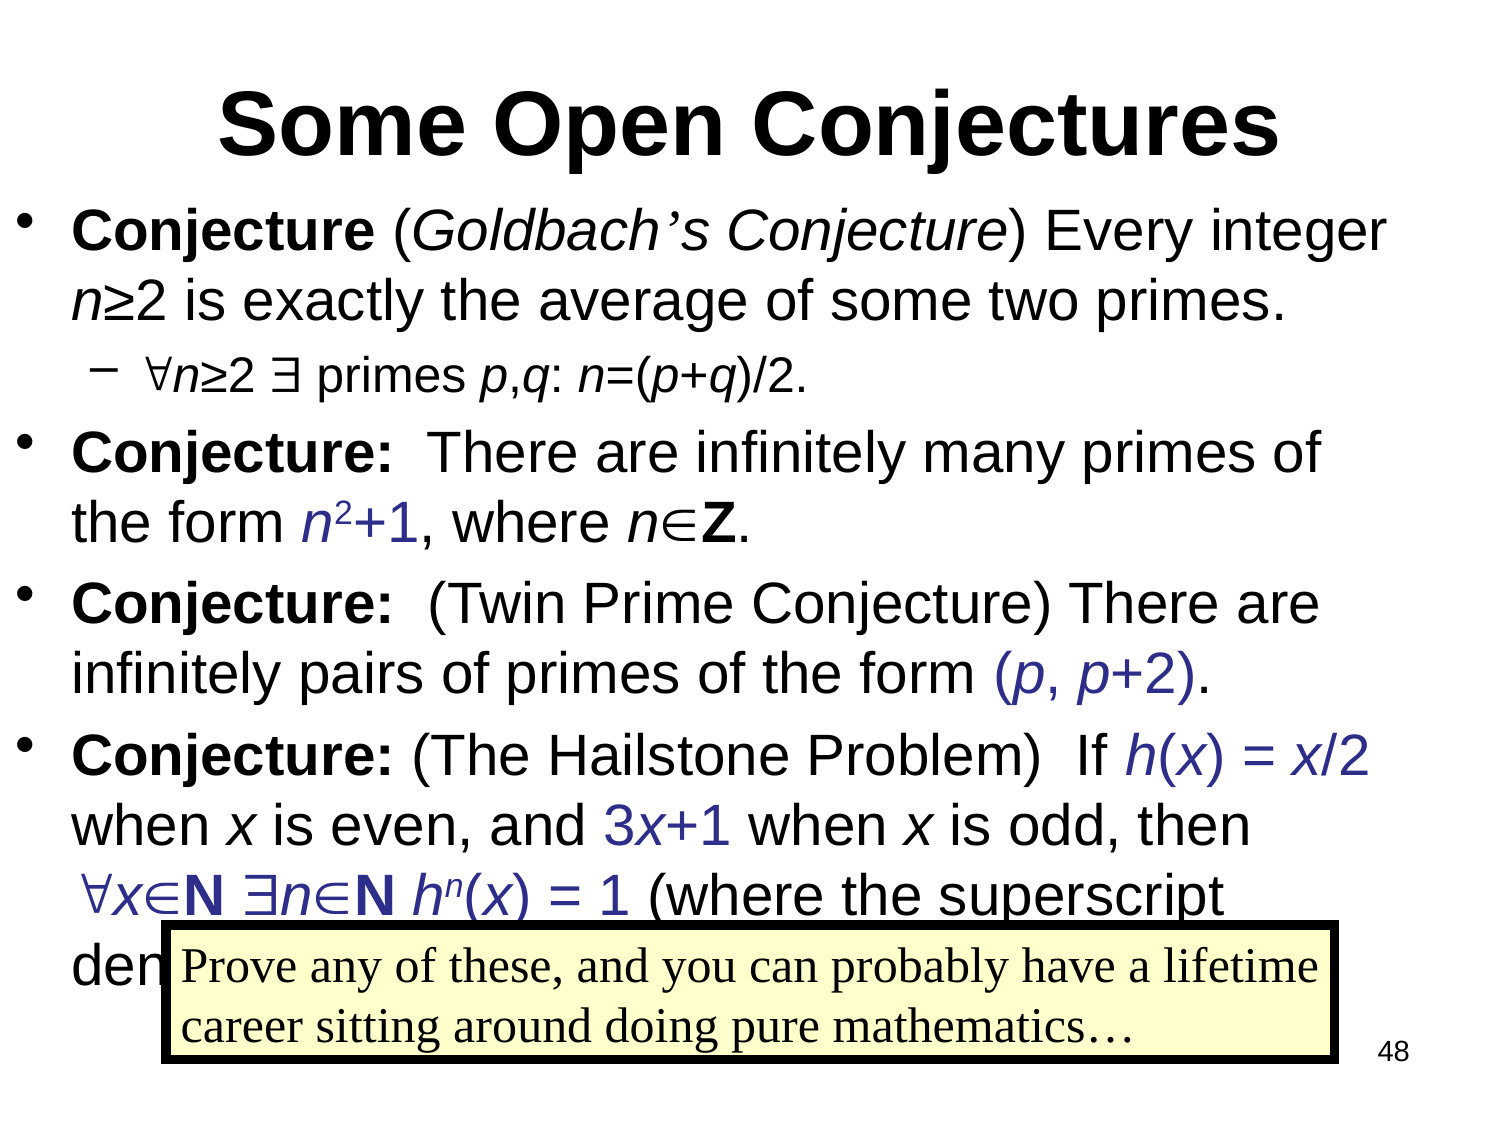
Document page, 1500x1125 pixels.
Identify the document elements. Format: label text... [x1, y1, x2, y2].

title Some Open Conjectures [75, 24, 1425, 184]
list Conjecture (Goldbach’s Conjecture) Every integer n≥2 is exactly the average of some two primes. n≥2  primes p,q: n=(p+q)/2. Conjecture: There are infinitely many primes of the form n2+1, where nZ. Conjecture: (Twin Prime Conjecture) There are infinitely pairs of primes of the form (p, p+2). Conjecture: (The Hailstone Problem) If h(x) = x/2 when x is even, and 3x+1 when x is odd, then xN nN hn(x) = 1 (where the superscript denotes composition of h with itself n times). [0, 184, 1425, 860]
slide_number 48 [1074, 1024, 1425, 1103]
text_box Prove any of these, and you can probably have a lifetime career sitting around doing pure mathematics… [165, 924, 1335, 1060]
